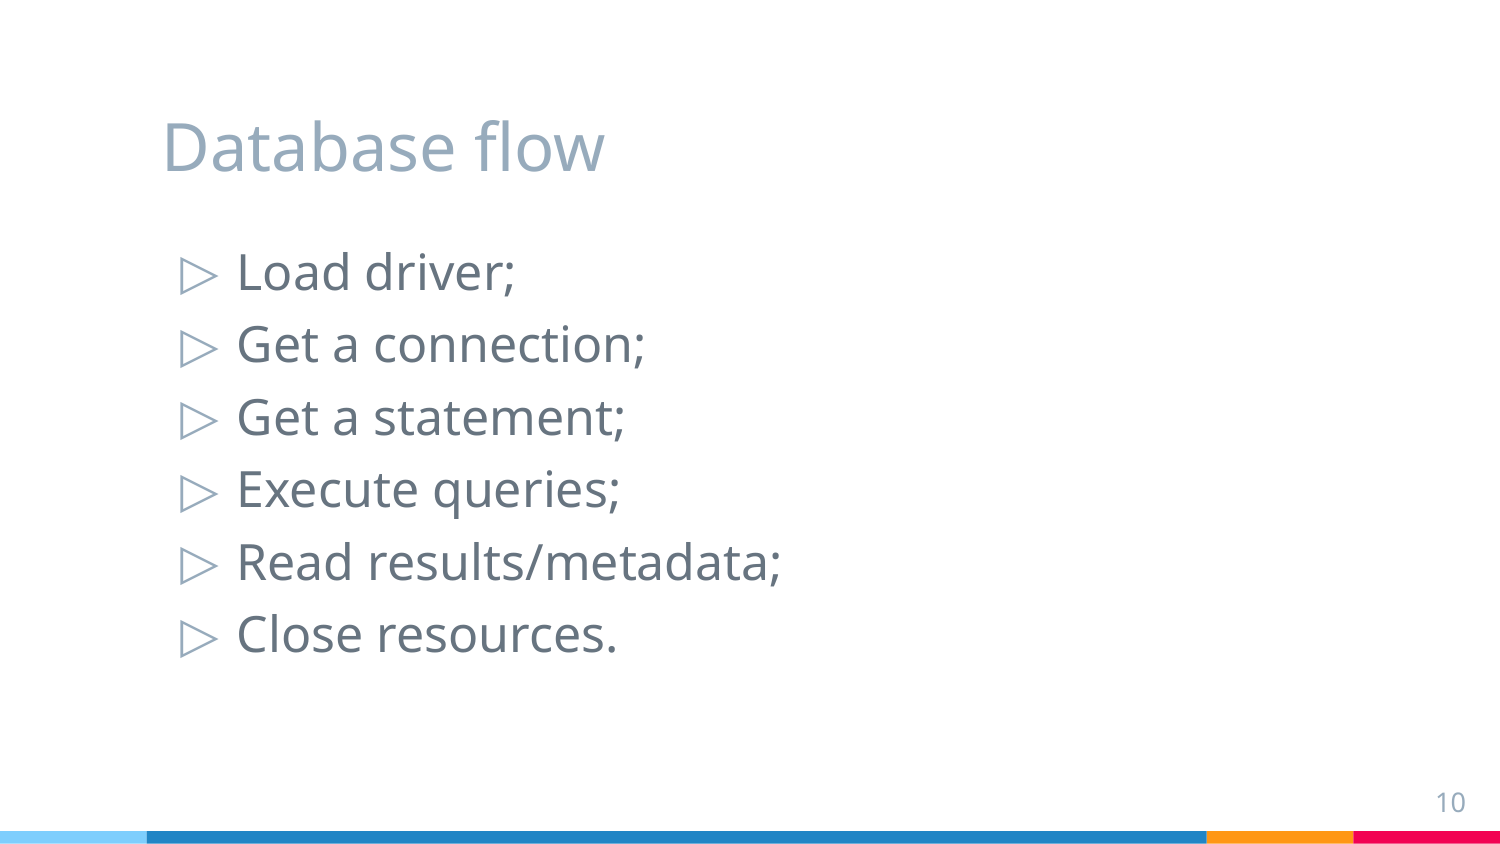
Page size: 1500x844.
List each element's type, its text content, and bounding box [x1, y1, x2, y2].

list Load driver; Get a connection; Get a statement; Execute queries; Read results/metadata; Close resources. [146, 225, 1207, 809]
slide_number 10 [1391, 770, 1482, 822]
title Database flow [146, 58, 1207, 200]
